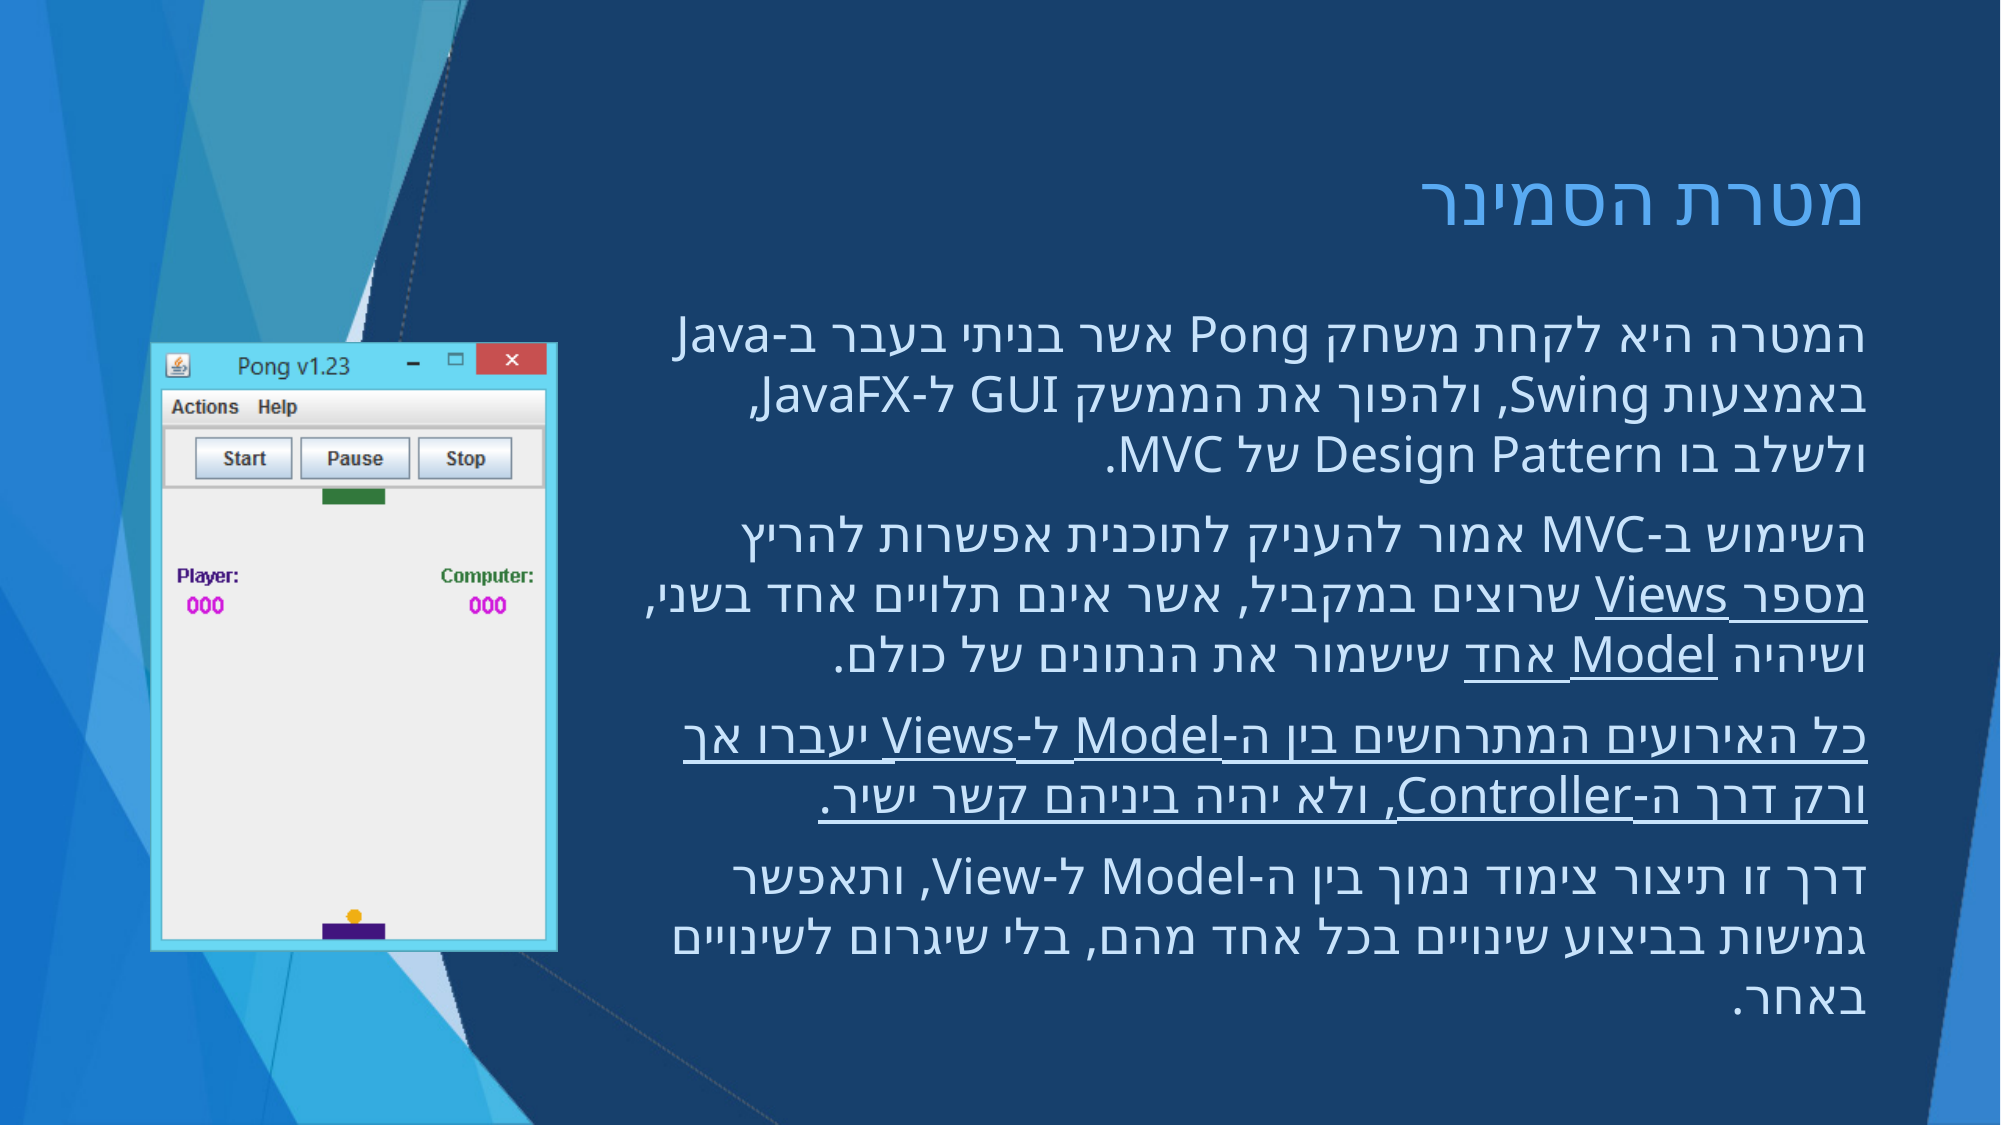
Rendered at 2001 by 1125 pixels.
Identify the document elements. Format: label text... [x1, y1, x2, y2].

list המטרה היא לקחת משחק Pong אשר בניתי בעבר ב-Java באמצעות Swing, ולהפוך את הממשק GUI ל-JavaFX, ולשלב בו Design Pattern של MVC. השימוש ב-MVC אמור להעניק לתוכנית אפשרות להריץ מספר Views שרוצים במקביל, אשר אינם תלויים אחד בשני, ושיהיה Model אחד שישמור את הנתונים של כולם. כל האירועים המתרחשים בין ה-Model ל-Views יעברו אך ורק דרך ה-Controller, ולא יהיה ביניהם קשר ישיר. דרך זו תיצור צימוד נמוך בין ה-Model ל-View, ותאפשר גמישות בביצוע שינויים בכל אחד מהם, בלי שיגרום לשינויים באחר. [592, 294, 1883, 1034]
picture [0, 0, 2001, 1125]
title מטרת הסמינר [472, 142, 1883, 295]
